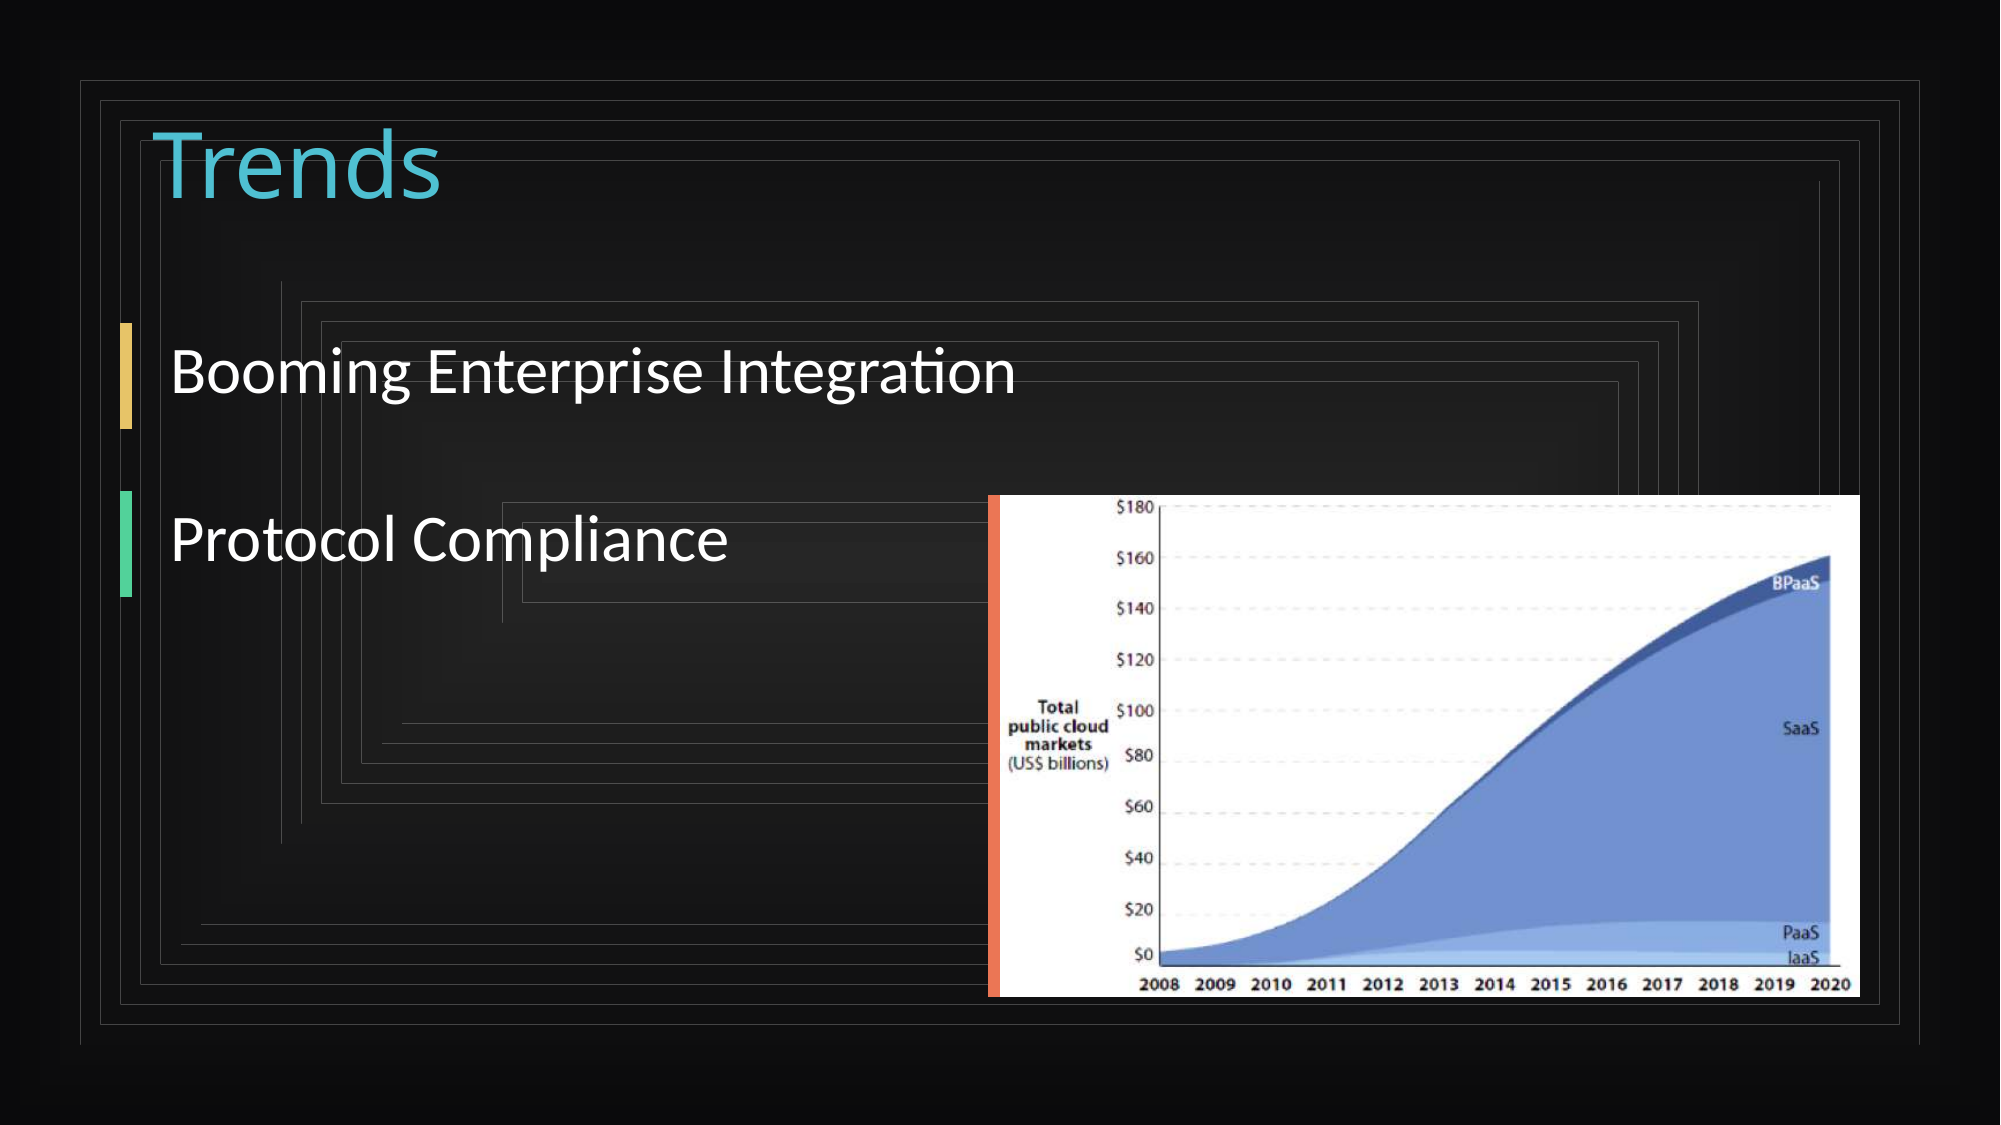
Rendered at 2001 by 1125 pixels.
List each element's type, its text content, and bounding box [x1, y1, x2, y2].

picture [1000, 495, 1860, 997]
text_box Protocol Compliance [155, 496, 882, 584]
title Trends [137, 59, 1863, 278]
text_box Booming Enterprise Integration [155, 328, 1431, 416]
